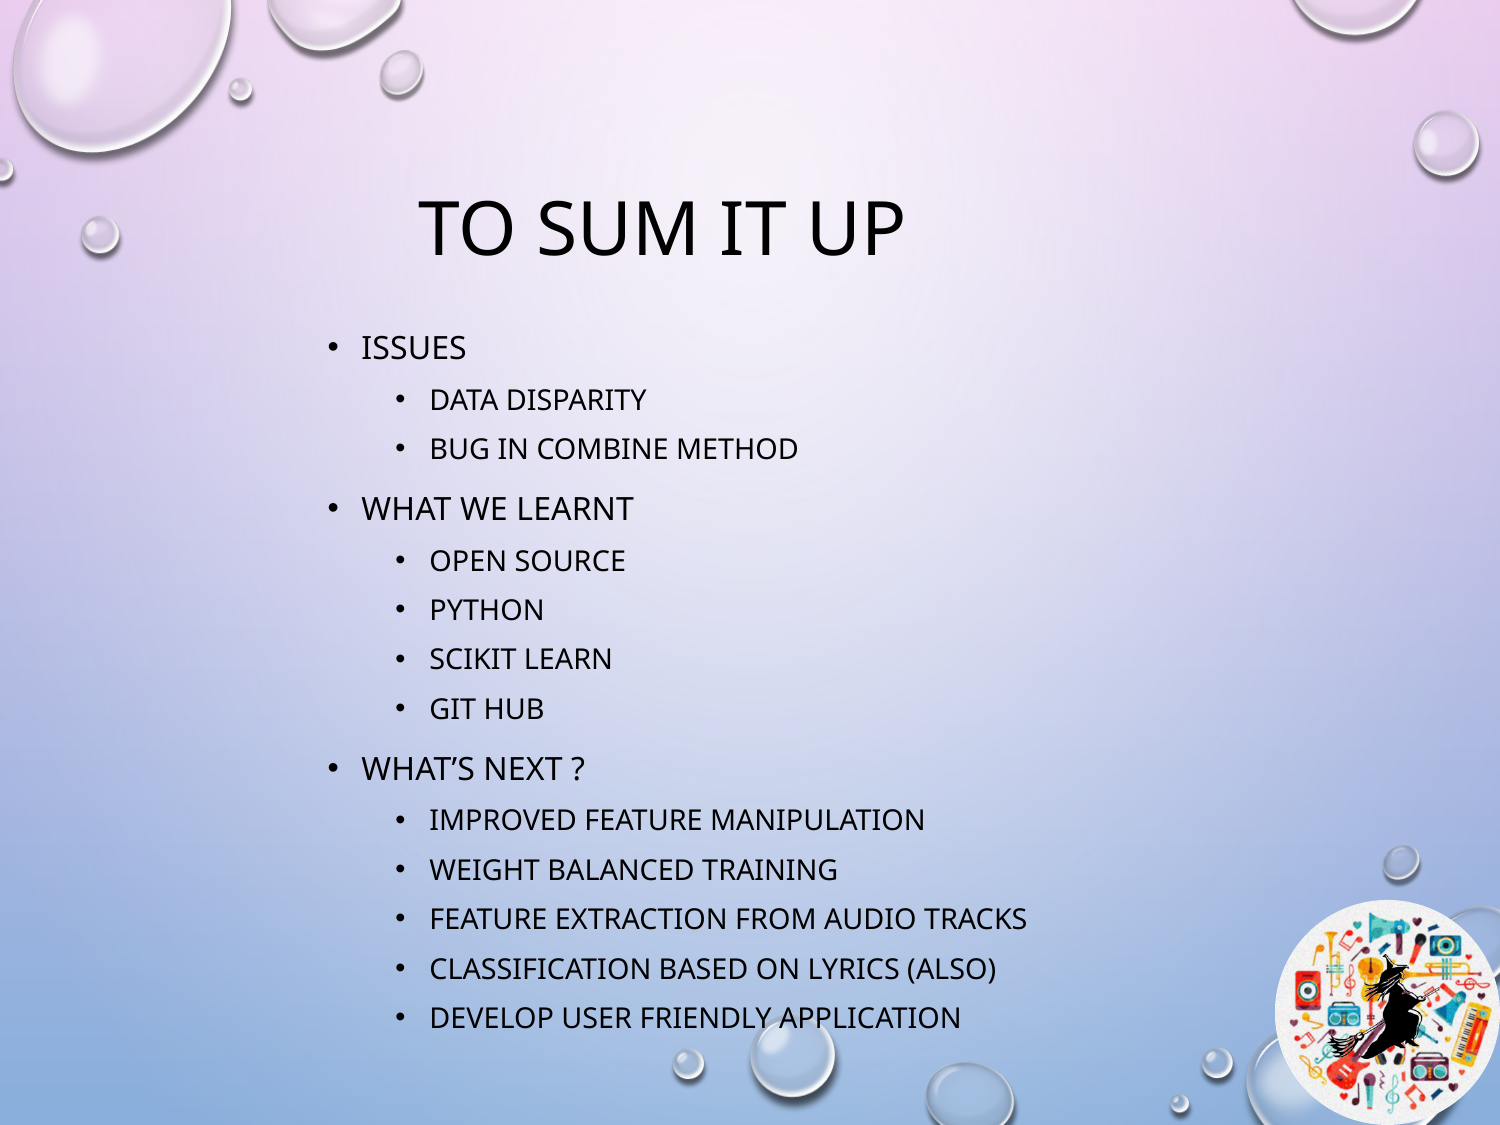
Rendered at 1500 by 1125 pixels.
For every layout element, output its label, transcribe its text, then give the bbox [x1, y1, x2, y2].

list Issues Data Disparity Bug in Combine MethoD What we learnt Open Source Python SciKit Learn Git HuB What’s next ? Improved feature manipulation Weight balanced training Feature extraction from audio tracks Classification based on Lyrics (Also) Develop user friendly application [312, 312, 1500, 1047]
picture [0, 0, 1500, 1125]
title To sum it up [24, 99, 1301, 362]
